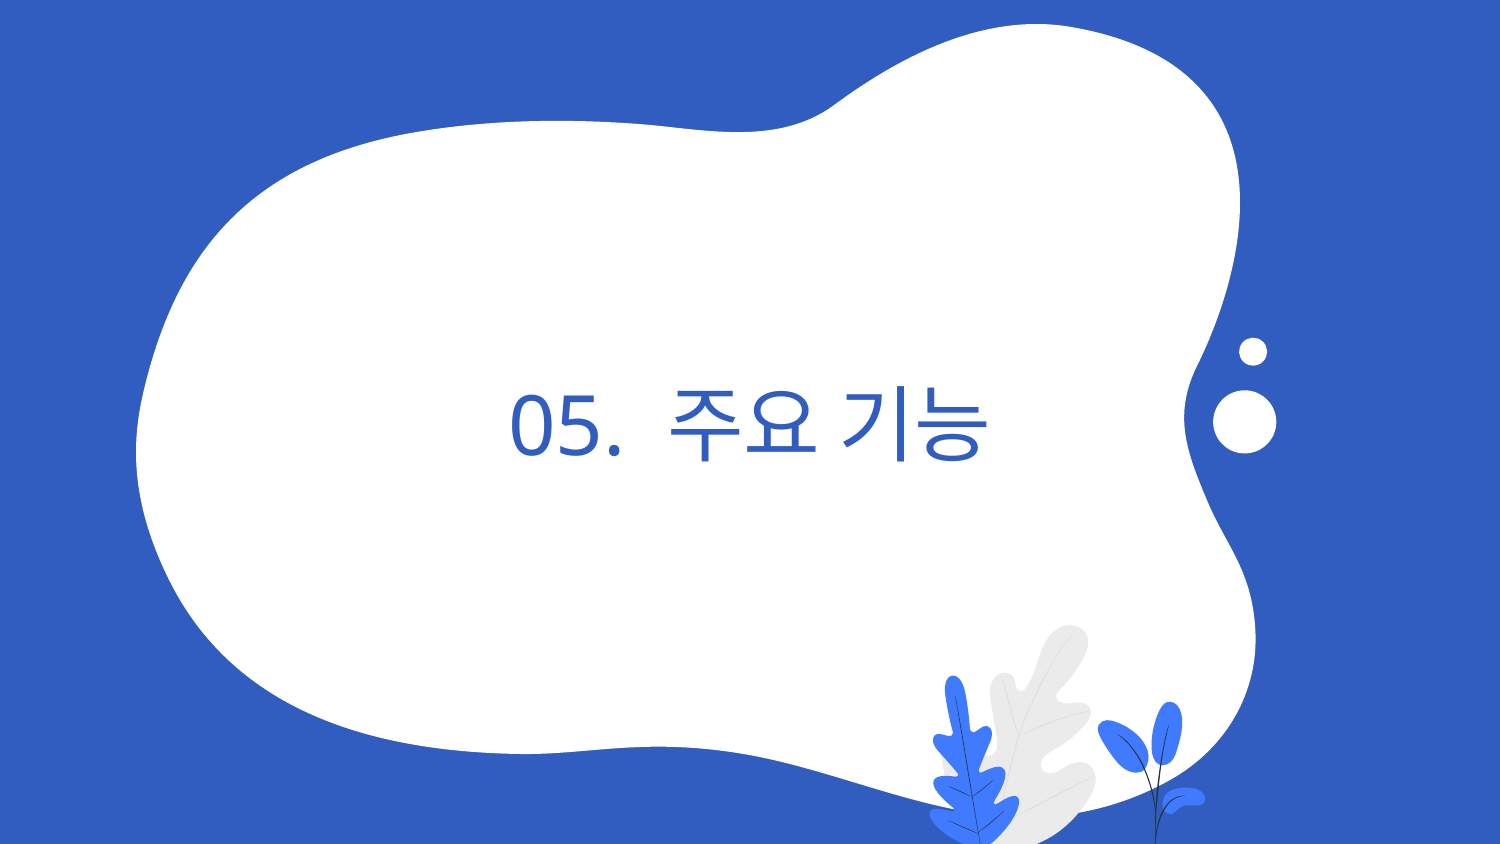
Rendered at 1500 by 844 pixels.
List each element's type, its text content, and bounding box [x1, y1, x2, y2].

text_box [1097, 701, 1206, 844]
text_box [929, 624, 1096, 844]
title 05. 주요 기능 [412, 352, 1088, 492]
